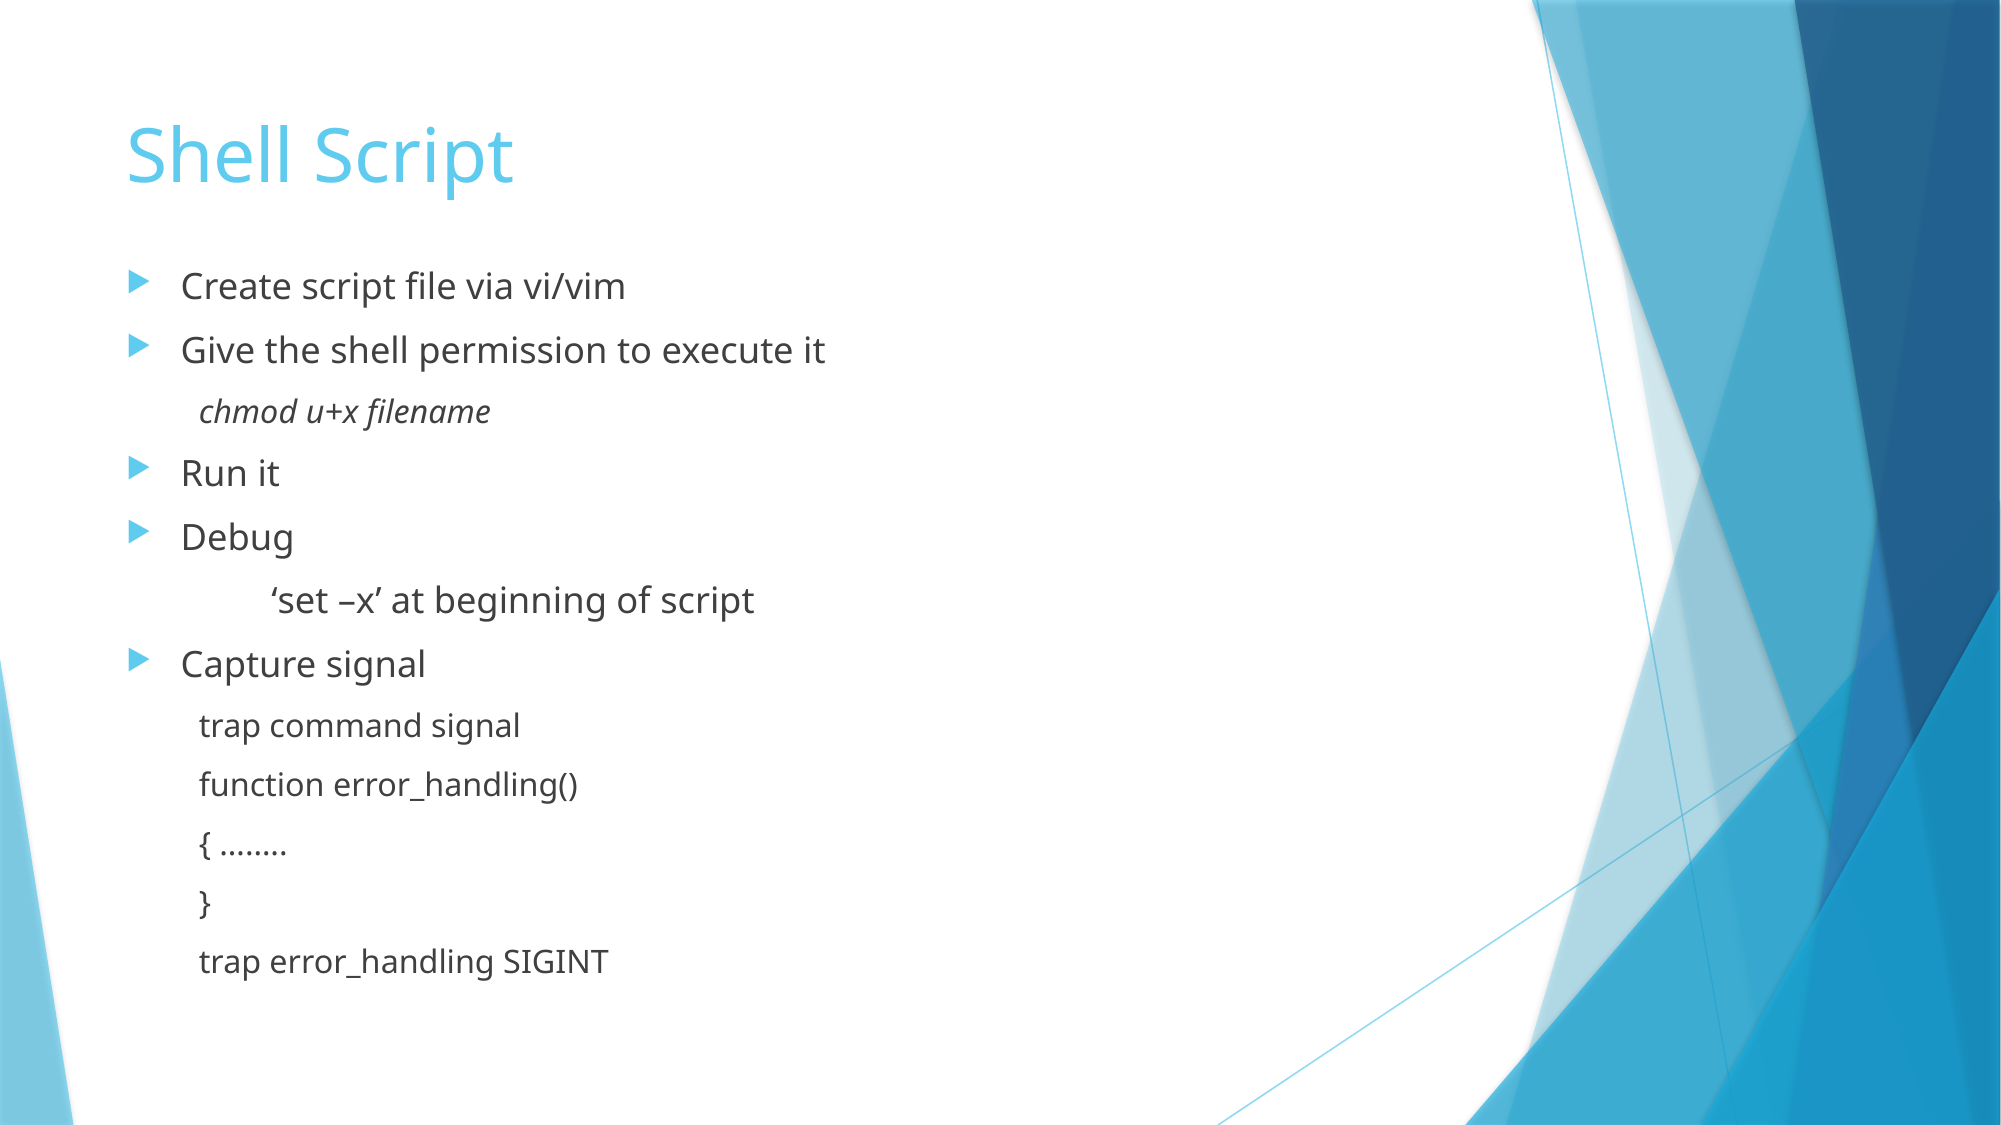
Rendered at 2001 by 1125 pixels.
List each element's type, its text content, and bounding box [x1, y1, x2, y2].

list Create script file via vi/vim Give the shell permission to execute it chmod u+x filename Run it Debug ‘set –x’ at beginning of script Capture signal trap command signal function error_handling() { …….. } trap error_handling SIGINT [111, 256, 1522, 991]
title Shell Script [111, 99, 1522, 230]
